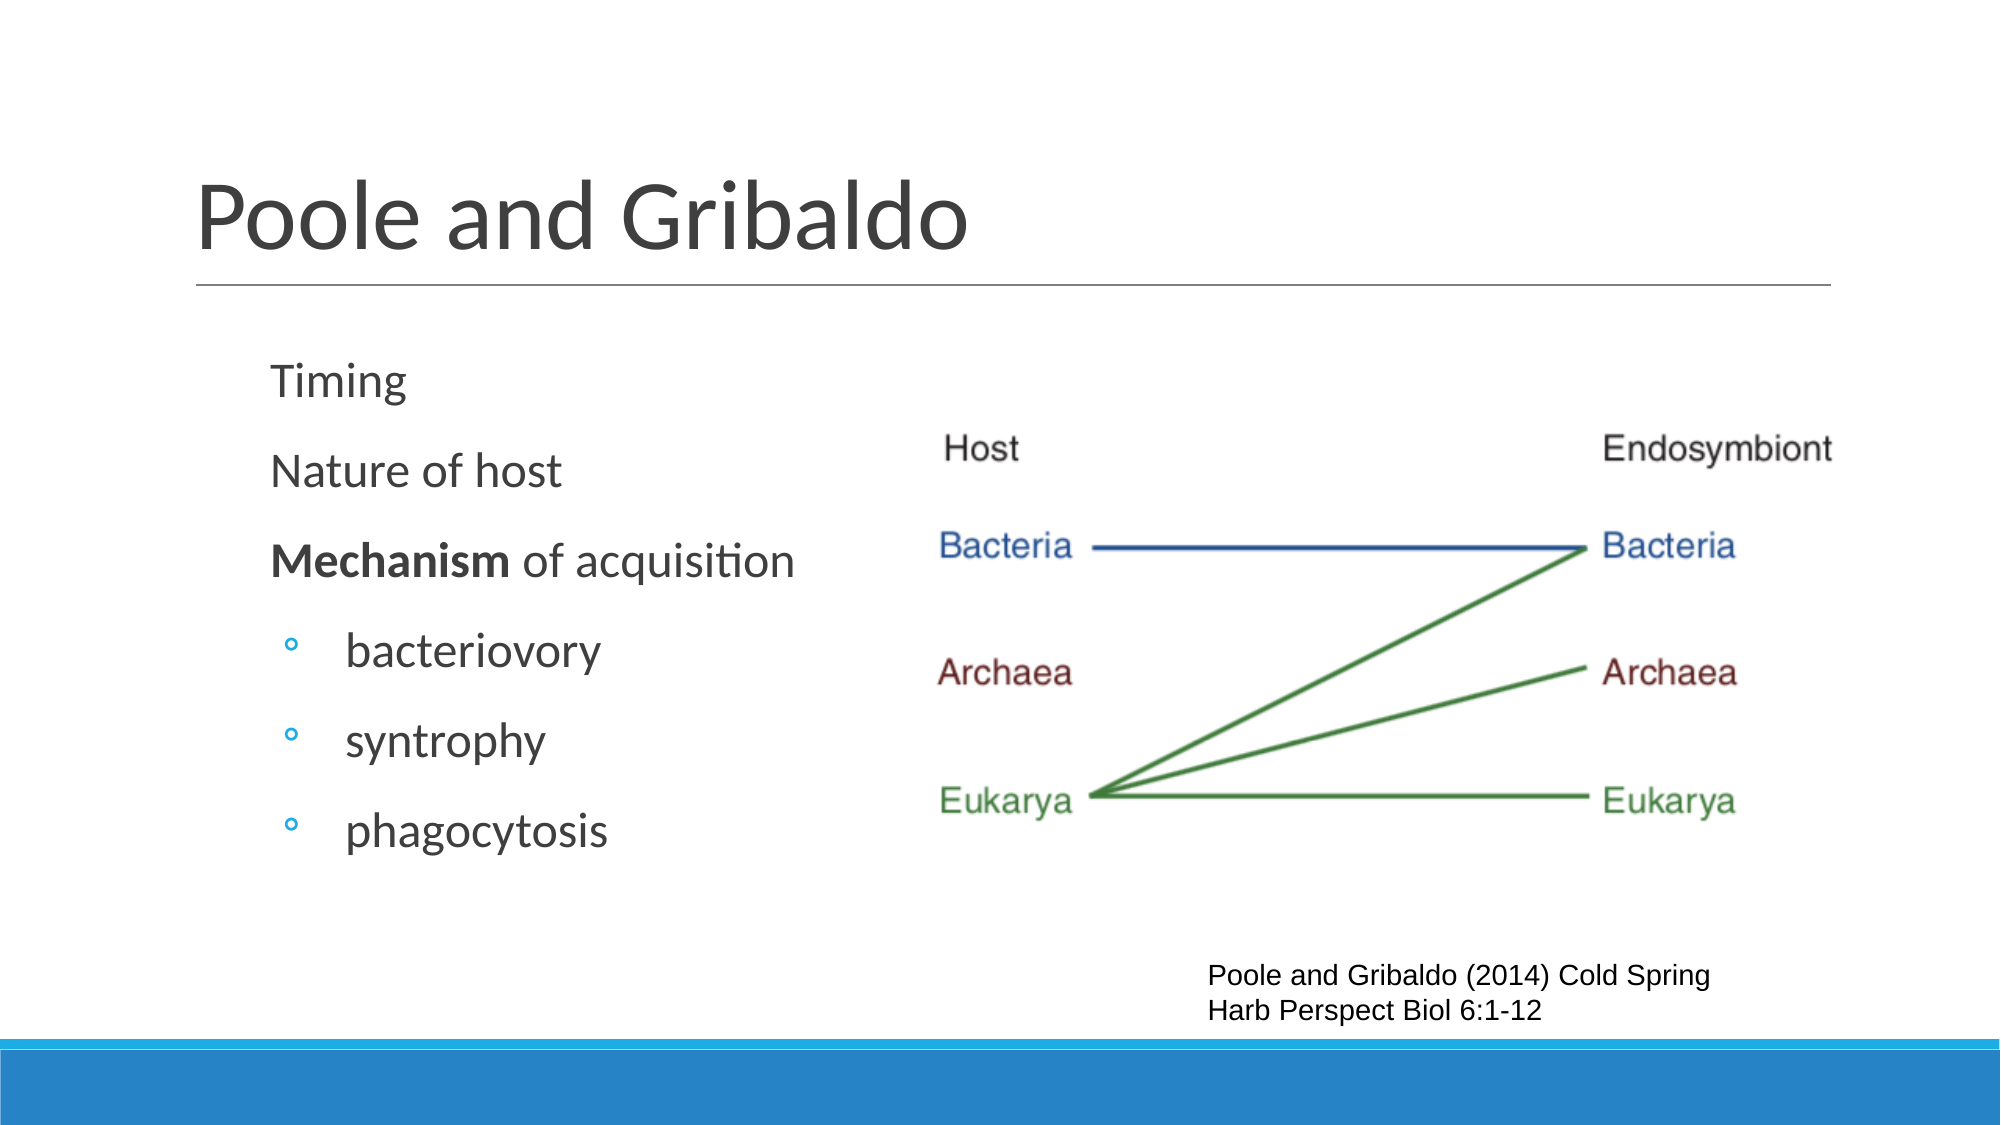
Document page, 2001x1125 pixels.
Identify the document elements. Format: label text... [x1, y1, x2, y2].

picture [920, 405, 1871, 860]
text_box Poole and Gribaldo (2014) Cold Spring Harb Perspect Biol 6:1-12 [1192, 941, 1751, 1025]
list Timing Nature of host Mechanism of acquisition bacteriovory syntrophy phagocytosis [180, 302, 840, 963]
title Poole and Gribaldo [180, 47, 1830, 285]
